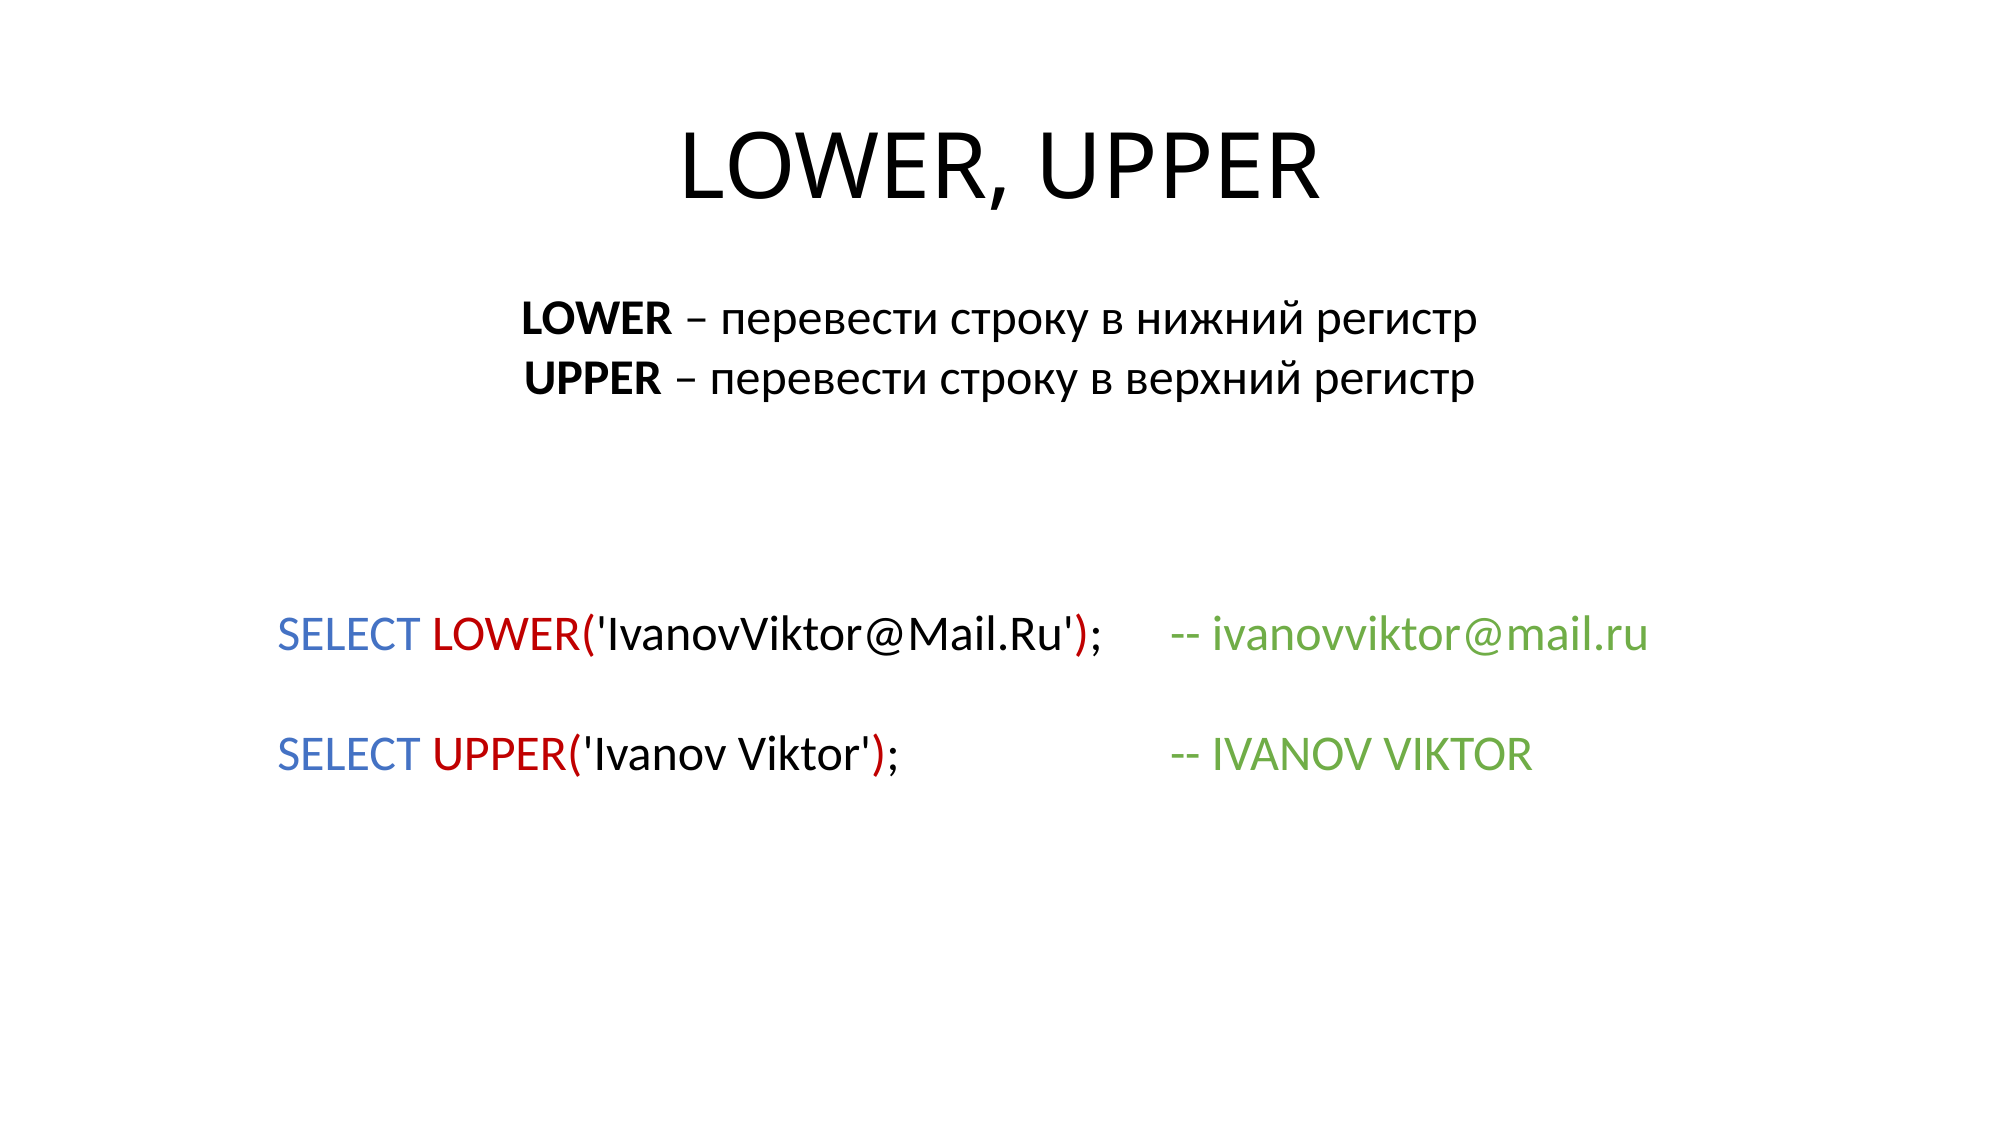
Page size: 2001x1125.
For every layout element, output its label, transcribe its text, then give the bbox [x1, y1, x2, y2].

text_box LOWER – перевести строку в нижний регистр UPPER – перевести строку в верхний регистр [292, 277, 1708, 412]
title LOWER, UPPER [137, 59, 1863, 278]
text_box SELECT LOWER('IvanovViktor@Mail.Ru'); -- ivanovviktor@mail.ru SELECT UPPER('Ivanov Viktor'); -- IVANOV VIKTOR [262, 593, 1738, 848]
